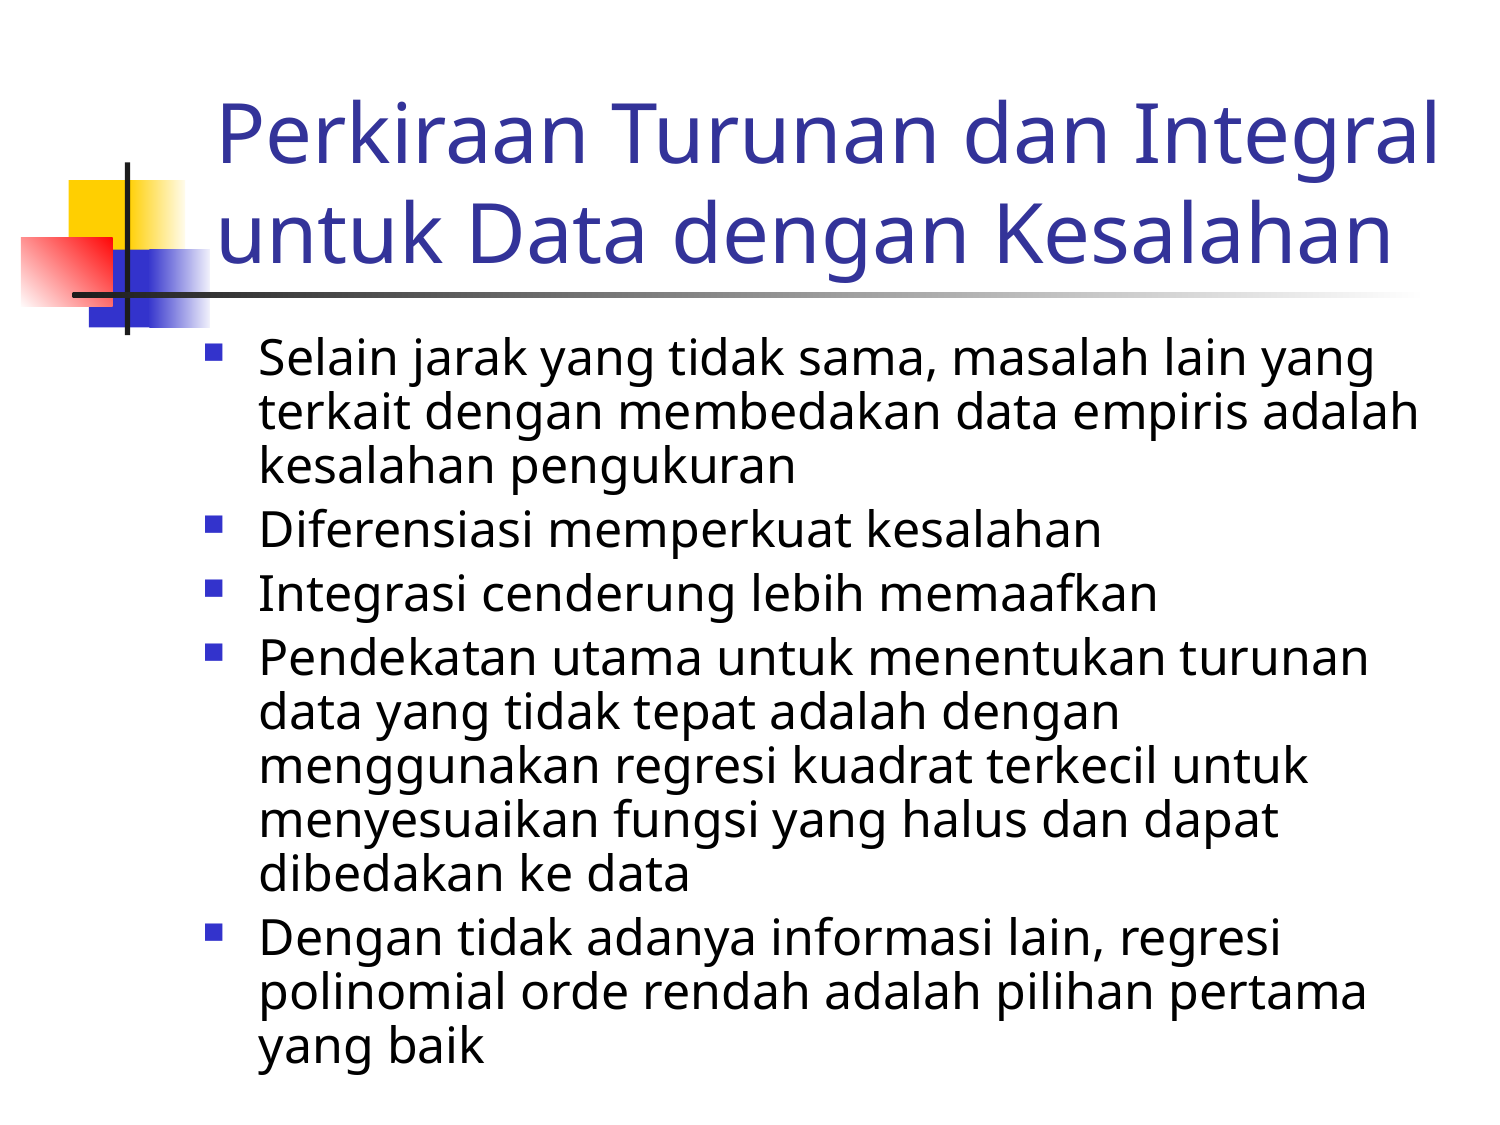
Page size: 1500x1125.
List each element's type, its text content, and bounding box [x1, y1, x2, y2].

list Selain jarak yang tidak sama, masalah lain yang terkait dengan membedakan data empiris adalah kesalahan pengukuran Diferensiasi memperkuat kesalahan Integrasi cenderung lebih memaafkan Pendekatan utama untuk menentukan turunan data yang tidak tepat adalah dengan menggunakan regresi kuadrat terkecil untuk menyesuaikan fungsi yang halus dan dapat dibedakan ke data Dengan tidak adanya informasi lain, regresi polinomial orde rendah adalah pilihan pertama yang baik [187, 324, 1463, 961]
title Perkiraan Turunan dan Integral untuk Data dengan Kesalahan [200, 99, 1475, 288]
